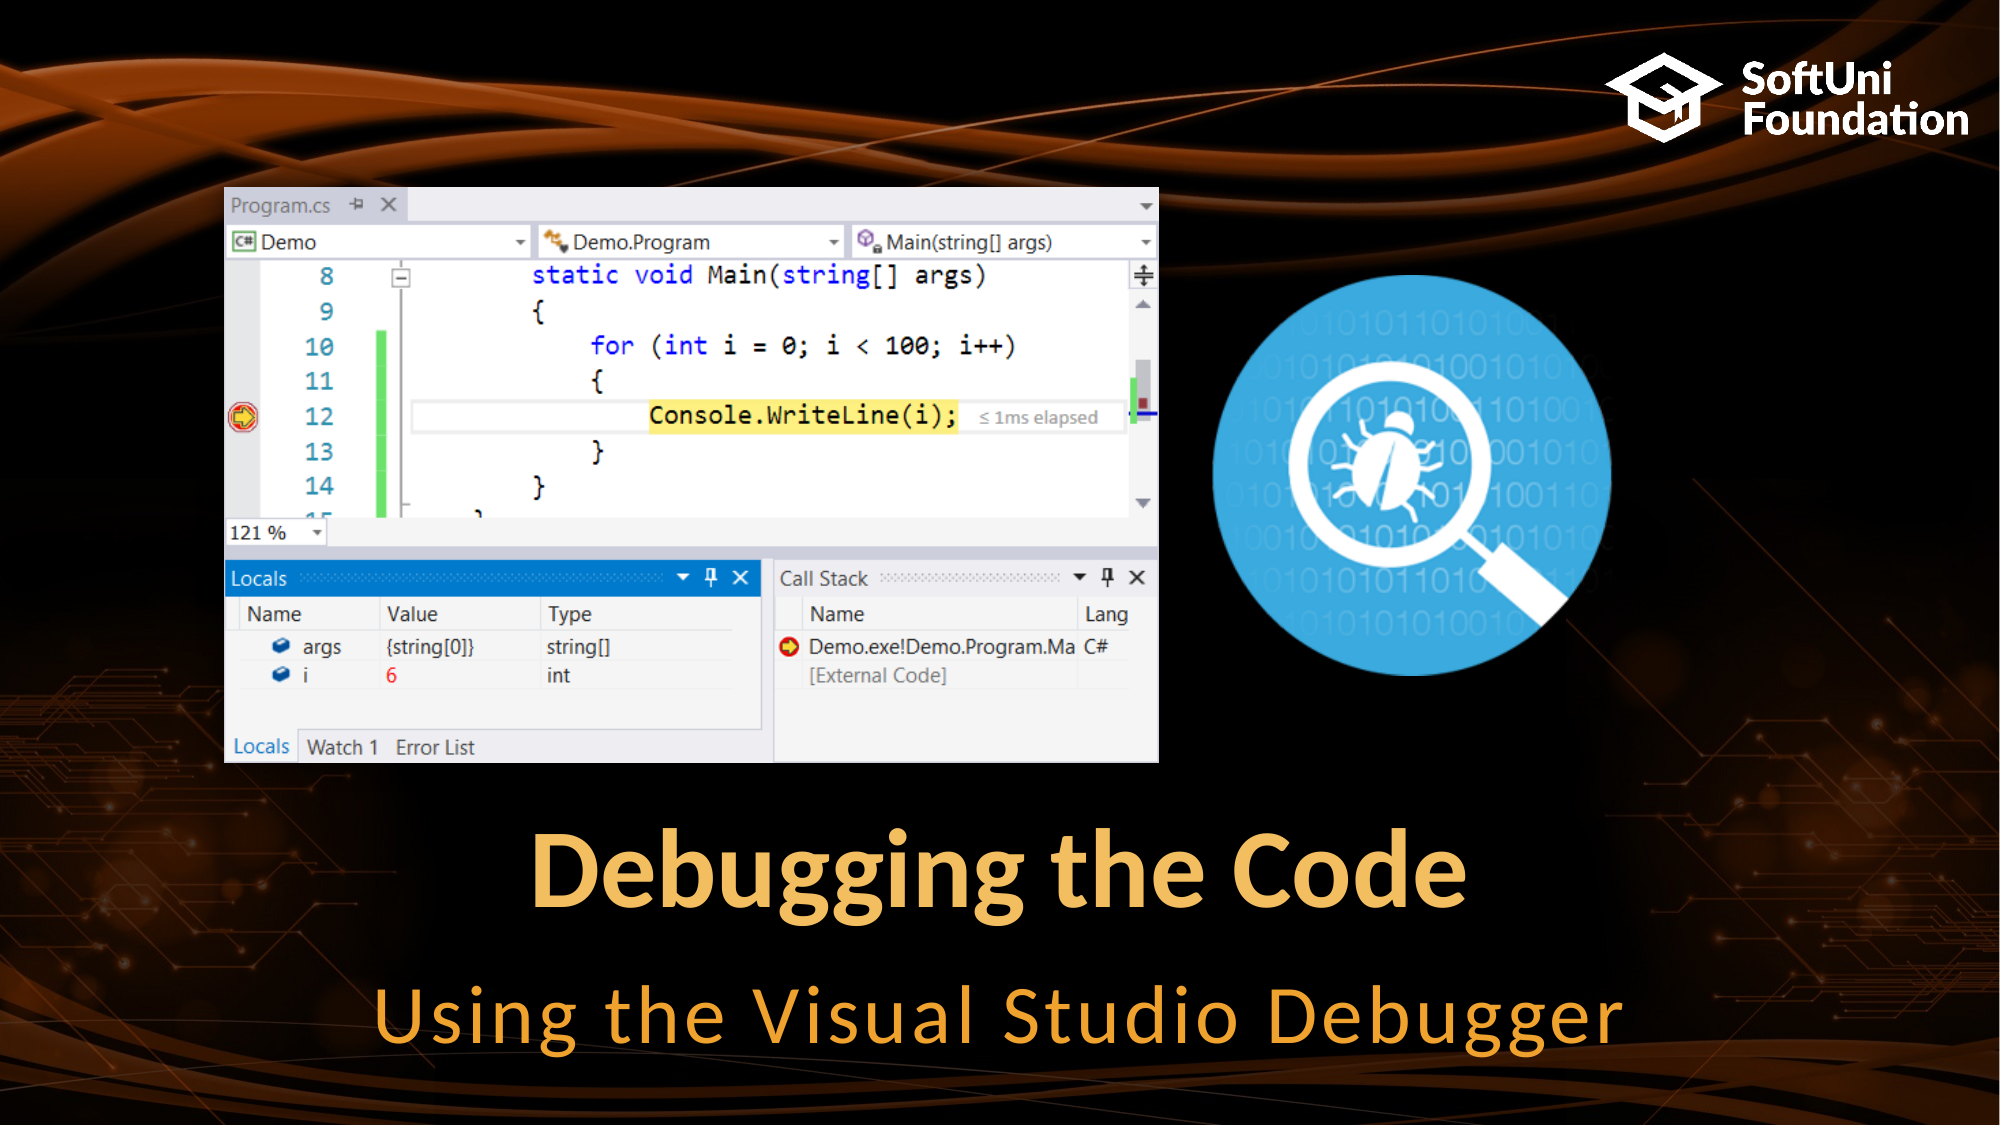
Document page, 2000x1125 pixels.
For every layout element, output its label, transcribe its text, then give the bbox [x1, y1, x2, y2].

list Using the Visual Studio Debugger [266, 949, 1733, 1063]
title Debugging the Code [266, 802, 1733, 938]
picture [0, 0, 2000, 1125]
